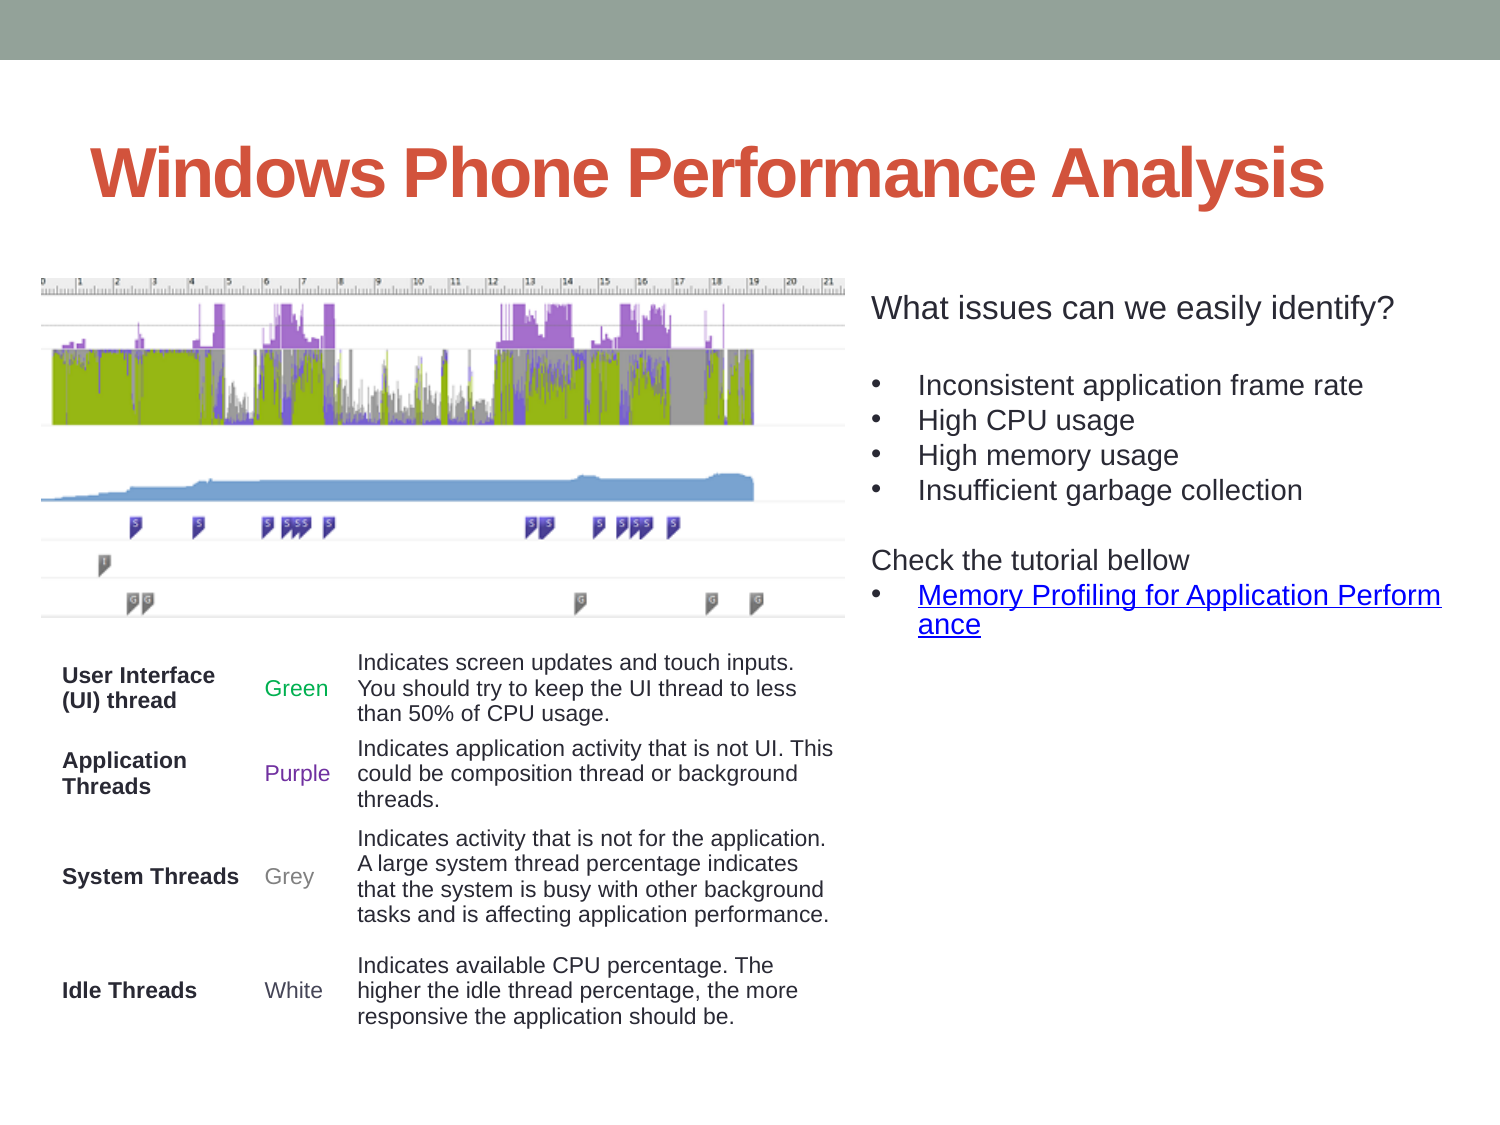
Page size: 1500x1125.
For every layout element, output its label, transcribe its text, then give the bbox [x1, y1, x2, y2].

picture [40, 278, 845, 619]
table_header Green [256, 645, 348, 731]
table_cell Indicates available CPU percentage. The higher the idle thread percentage, the more responsive the application should be. [348, 936, 844, 1046]
title Windows Phone Performance Analysis [75, 87, 1425, 250]
table_cell System Threads [53, 816, 256, 936]
table_cell Indicates application activity that is not UI. This could be composition thread or background threads. [348, 731, 844, 816]
table_cell Indicates activity that is not for the application. A large system thread percentage indicates that the system is busy with other background tasks and is affecting application performance. [348, 816, 844, 936]
table_cell White [256, 936, 348, 1046]
table_cell Grey [256, 816, 348, 936]
text_box What issues can we easily identify? Inconsistent application frame rate High CPU usage High memory usage Insufficient garbage collection Check the tutorial bellow Memory Profiling for Application Performance [856, 278, 1459, 619]
table_cell Purple [256, 731, 348, 816]
table_header Indicates screen updates and touch inputs. You should try to keep the UI thread to less than 50% of CPU usage. [348, 645, 844, 731]
table_cell Application Threads [53, 731, 256, 816]
table_header User Interface (UI) thread [53, 645, 256, 731]
table_cell Idle Threads [53, 936, 256, 1046]
